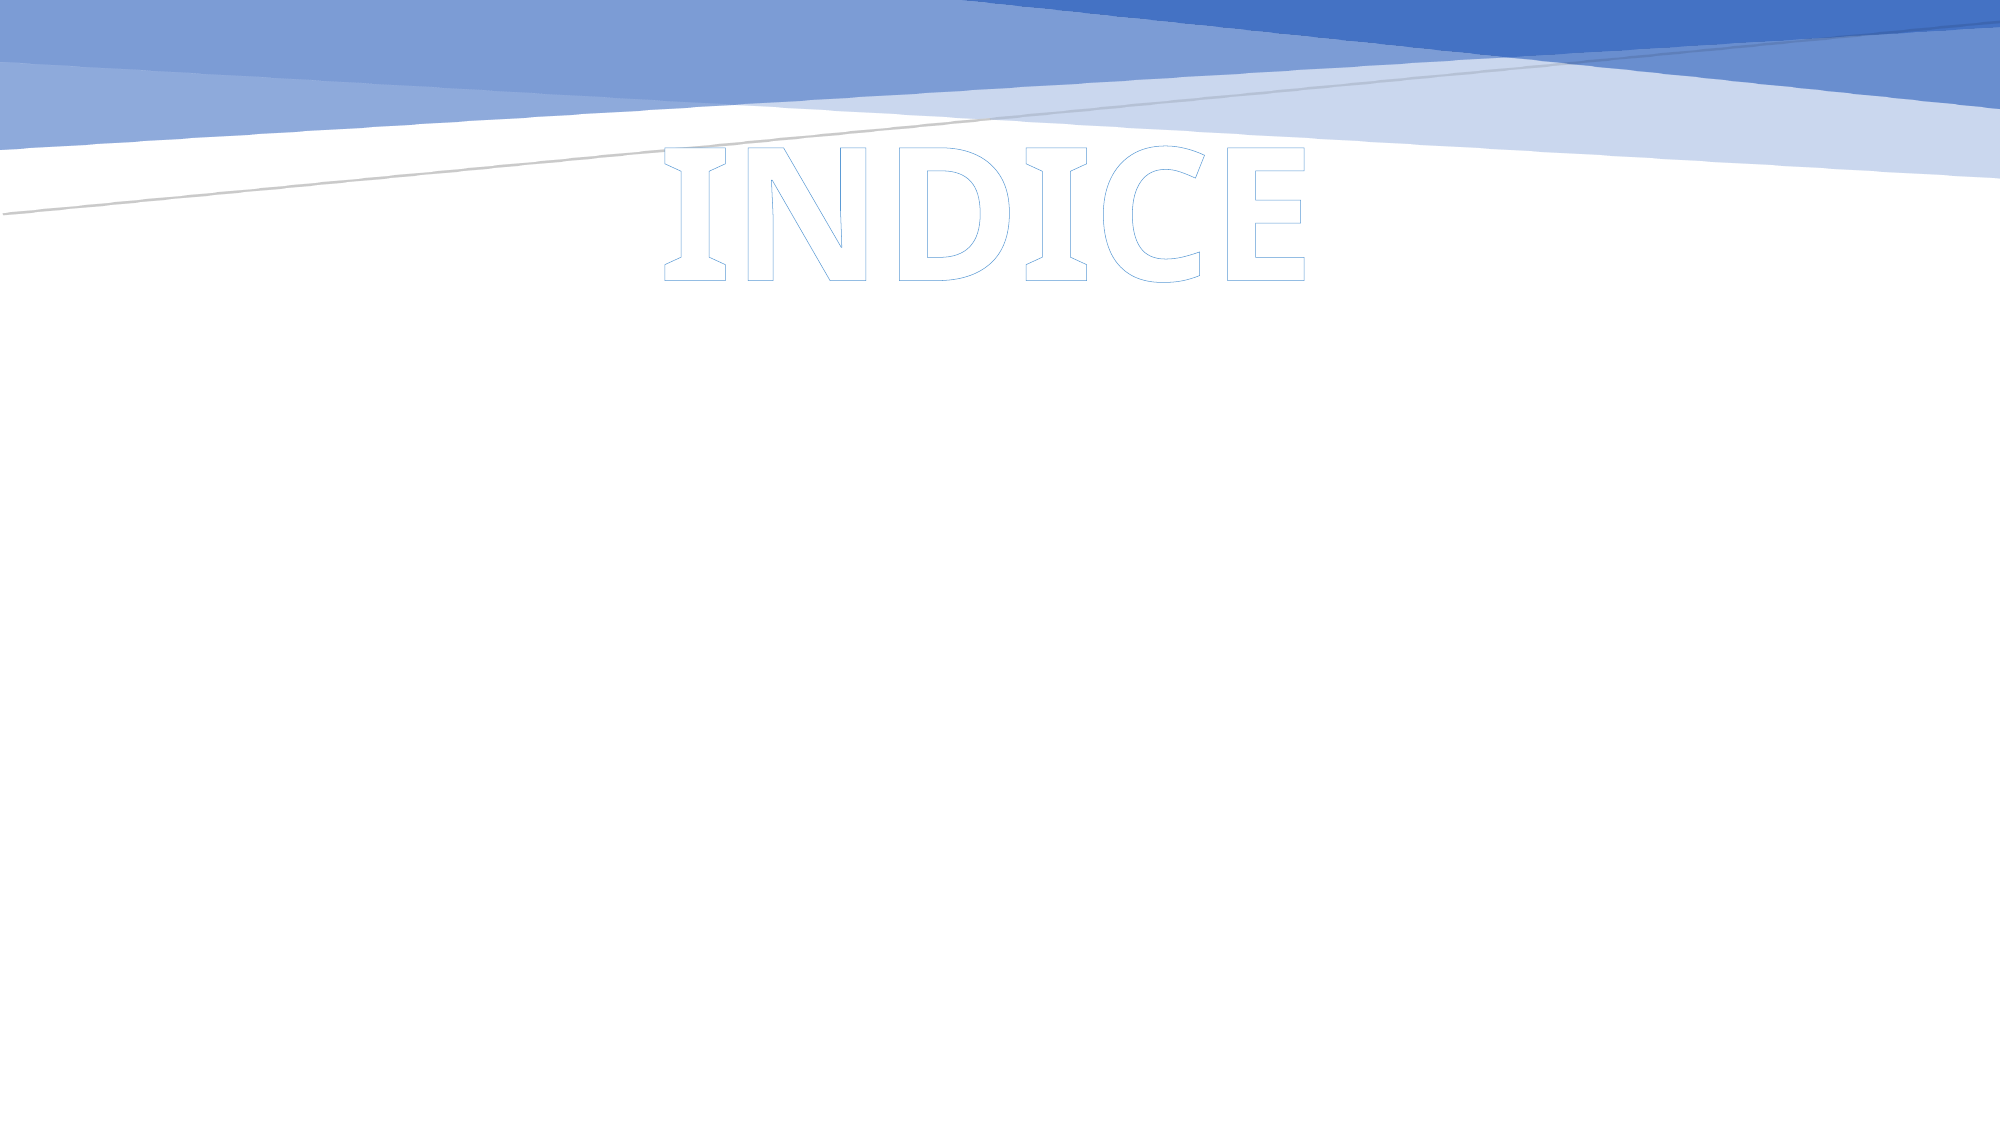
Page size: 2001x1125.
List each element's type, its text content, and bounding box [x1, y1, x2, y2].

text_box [0, 0, 2000, 233]
title INDICE [124, 233, 1850, 330]
